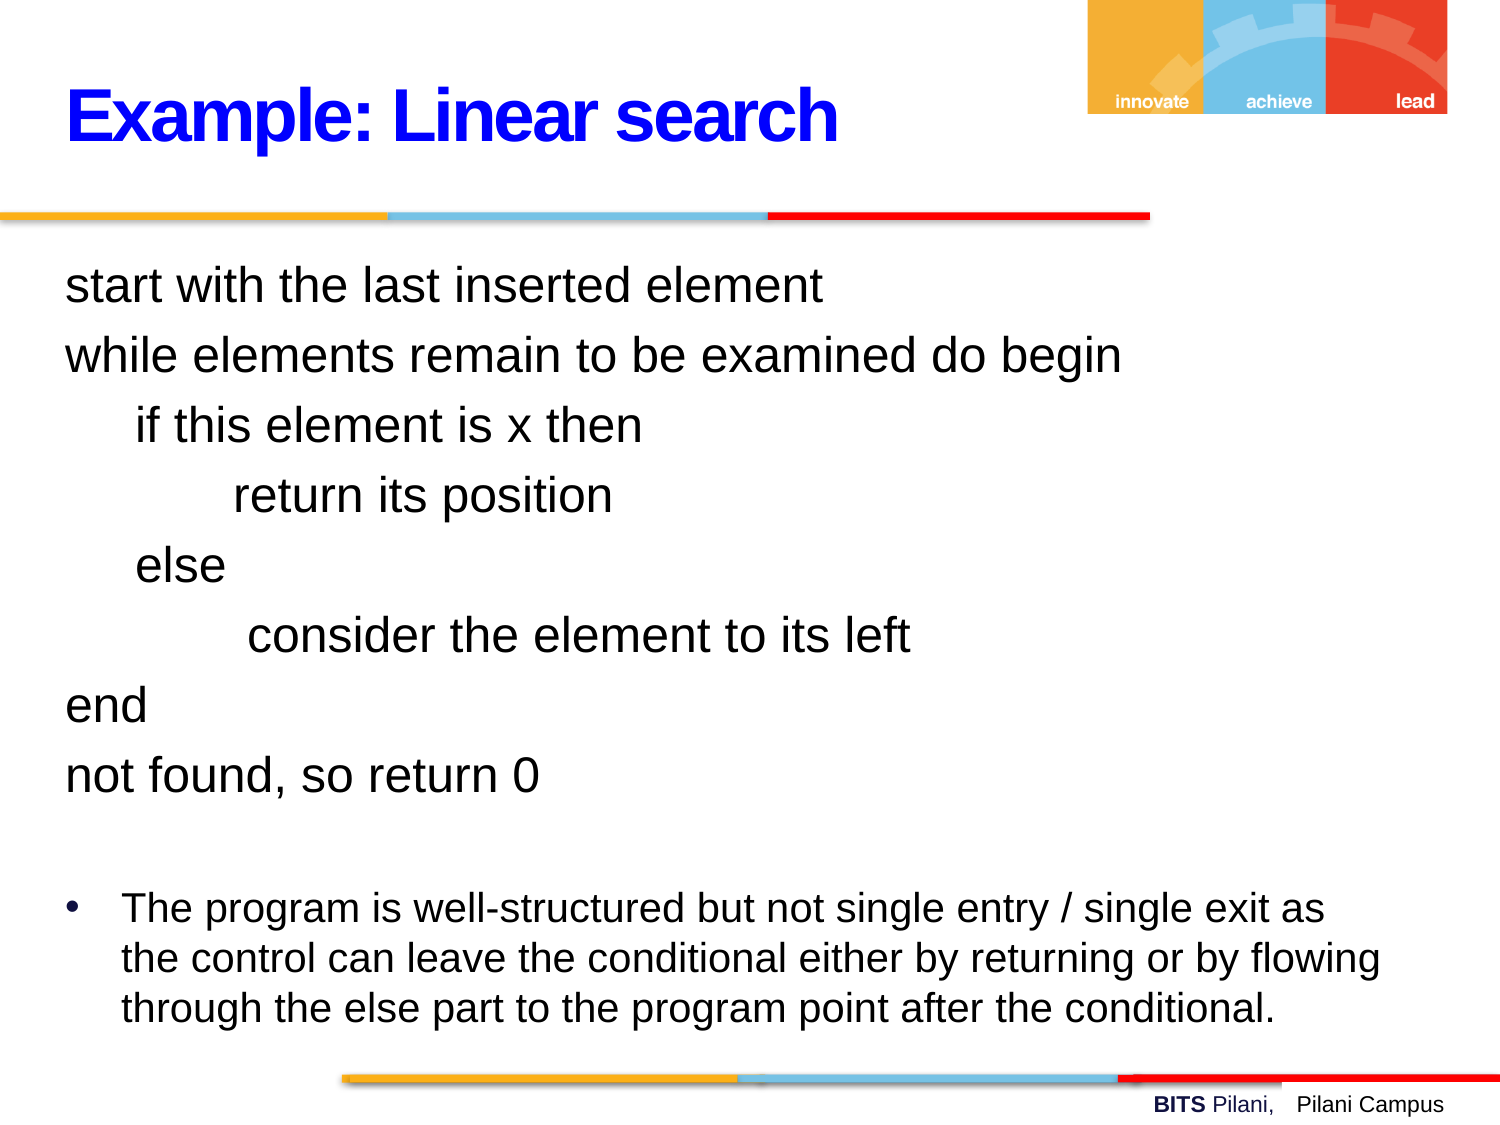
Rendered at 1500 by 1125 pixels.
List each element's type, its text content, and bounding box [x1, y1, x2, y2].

list start with the last inserted element while elements remain to be examined do begin if this element is x then return its position else consider the element to its left end not found, so return 0 The program is well-structured but not single entry / single exit as the control can leave the conditional either by returning or by flowing through the else part to the program point after the conditional. [50, 245, 1400, 988]
picture [1087, 0, 1448, 114]
text_box Pilani Campus [1281, 1082, 1500, 1125]
list Example: Linear search [50, 24, 1088, 213]
